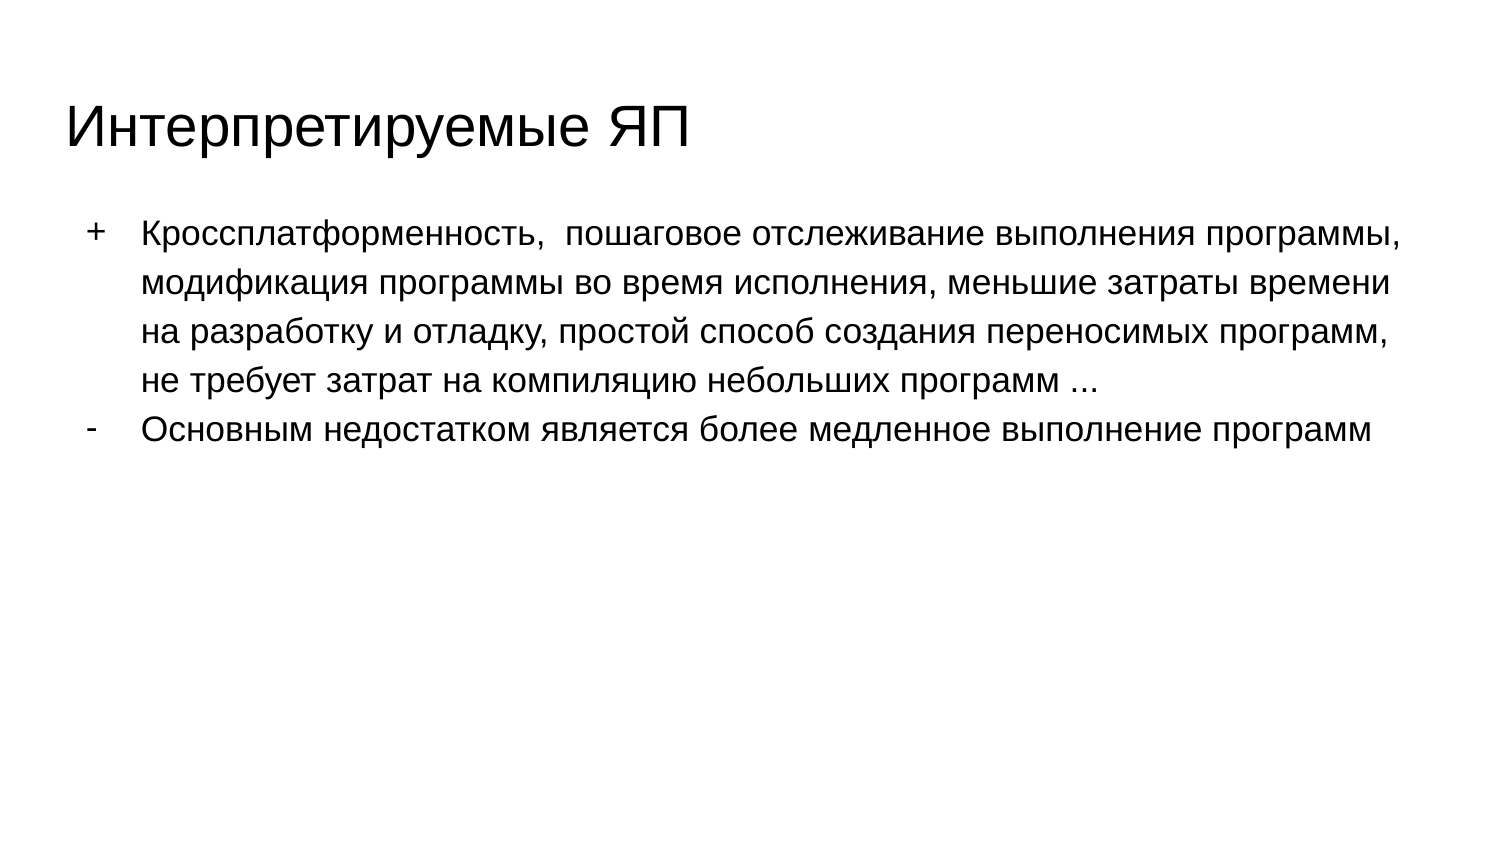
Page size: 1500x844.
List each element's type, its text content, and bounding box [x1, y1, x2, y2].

text_box Интерпретируемые ЯП [51, 72, 1449, 167]
text_box Кроссплатформенность, пошаговое отслеживание выполнения программы, модификация программы во время исполнения, меньшие затраты времени на разработку и отладку, простой способ создания переносимых программ, не требует затрат на компиляцию небольших программ ... Основным недостатком является более медленное выполнение программ [51, 189, 1449, 750]
